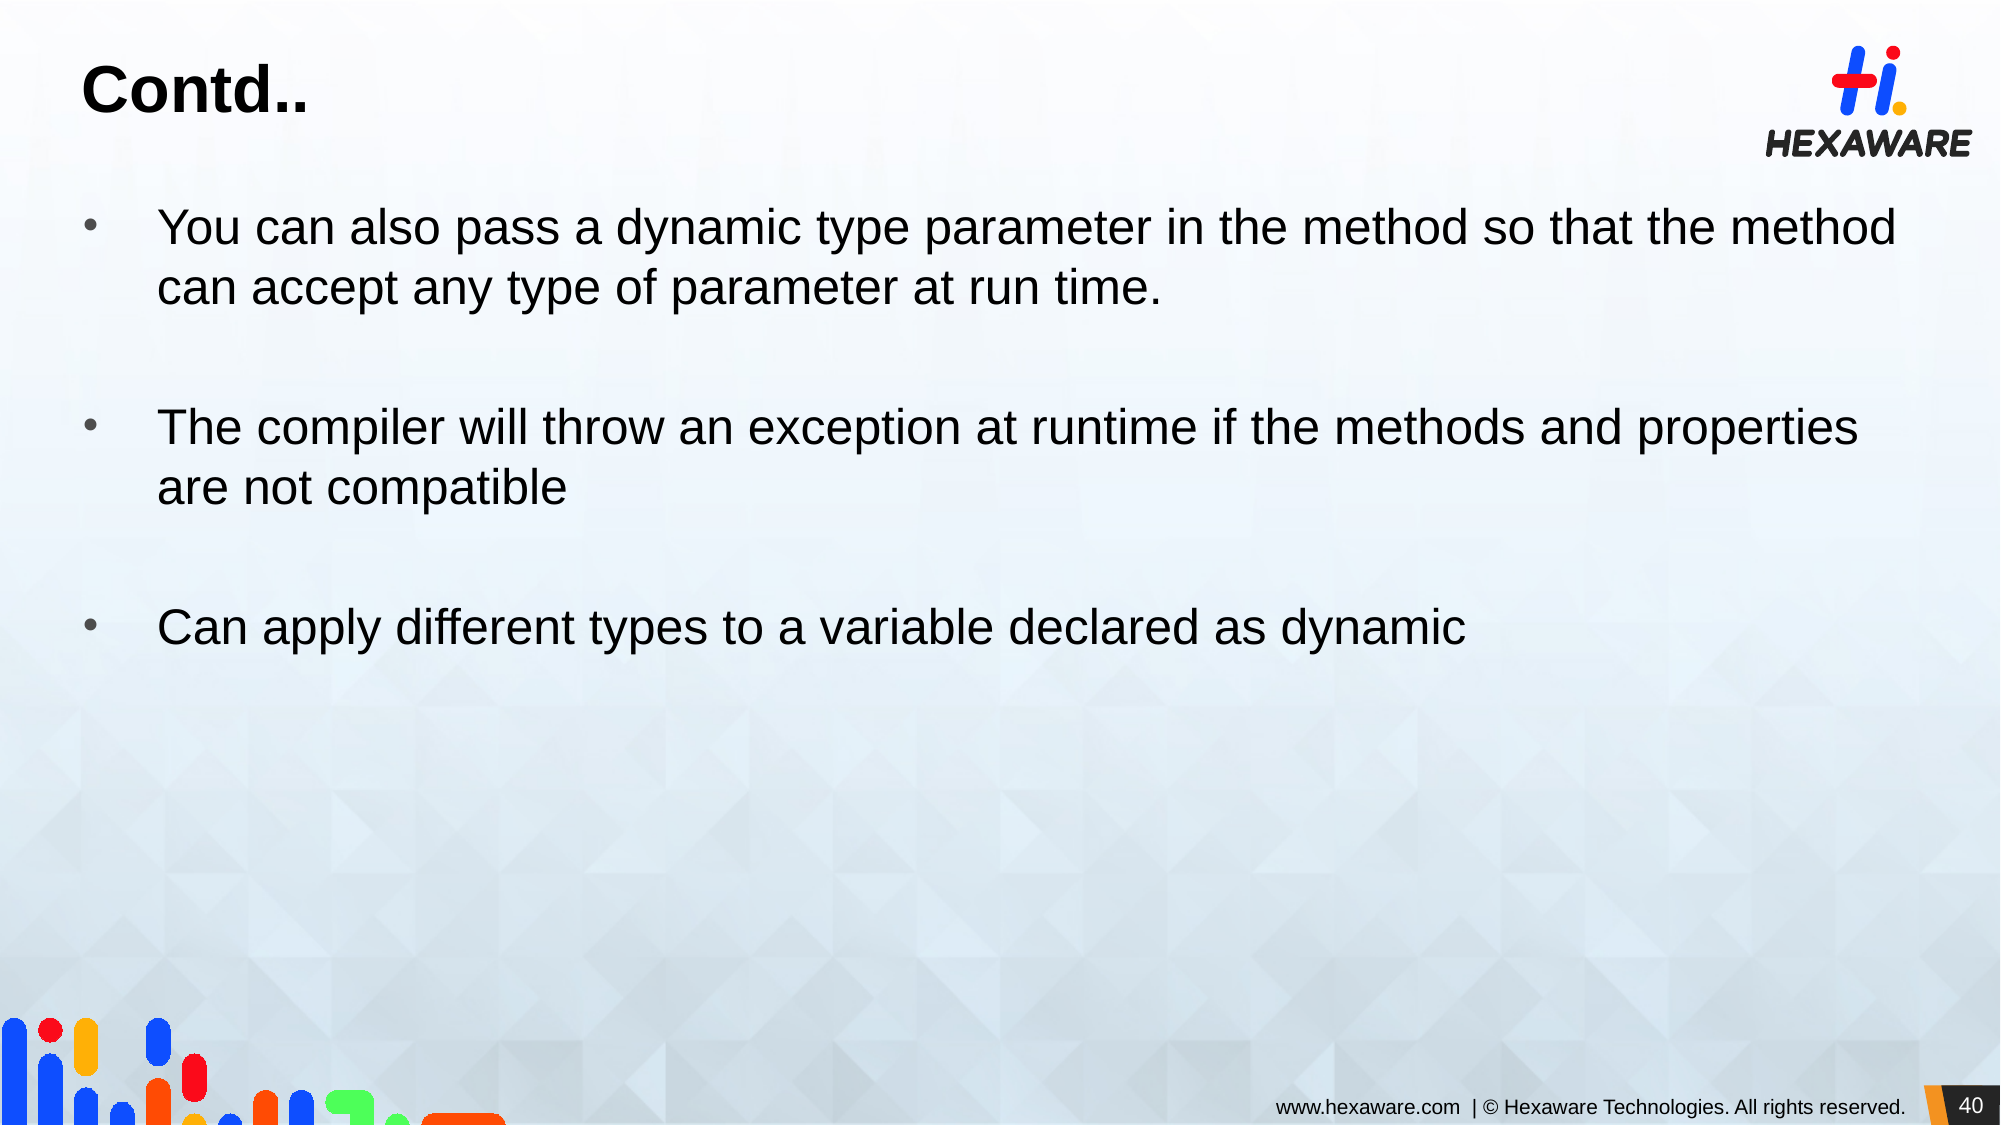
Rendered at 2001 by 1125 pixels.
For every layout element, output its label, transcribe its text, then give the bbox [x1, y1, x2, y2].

picture [0, 0, 2001, 1125]
list You can also pass a dynamic type parameter in the method so that the method can accept any type of parameter at run time. The compiler will throw an exception at runtime if the methods and properties are not compatible Can apply different types to a variable declared as dynamic [70, 188, 1933, 1062]
title Contd.. [70, 35, 1521, 136]
